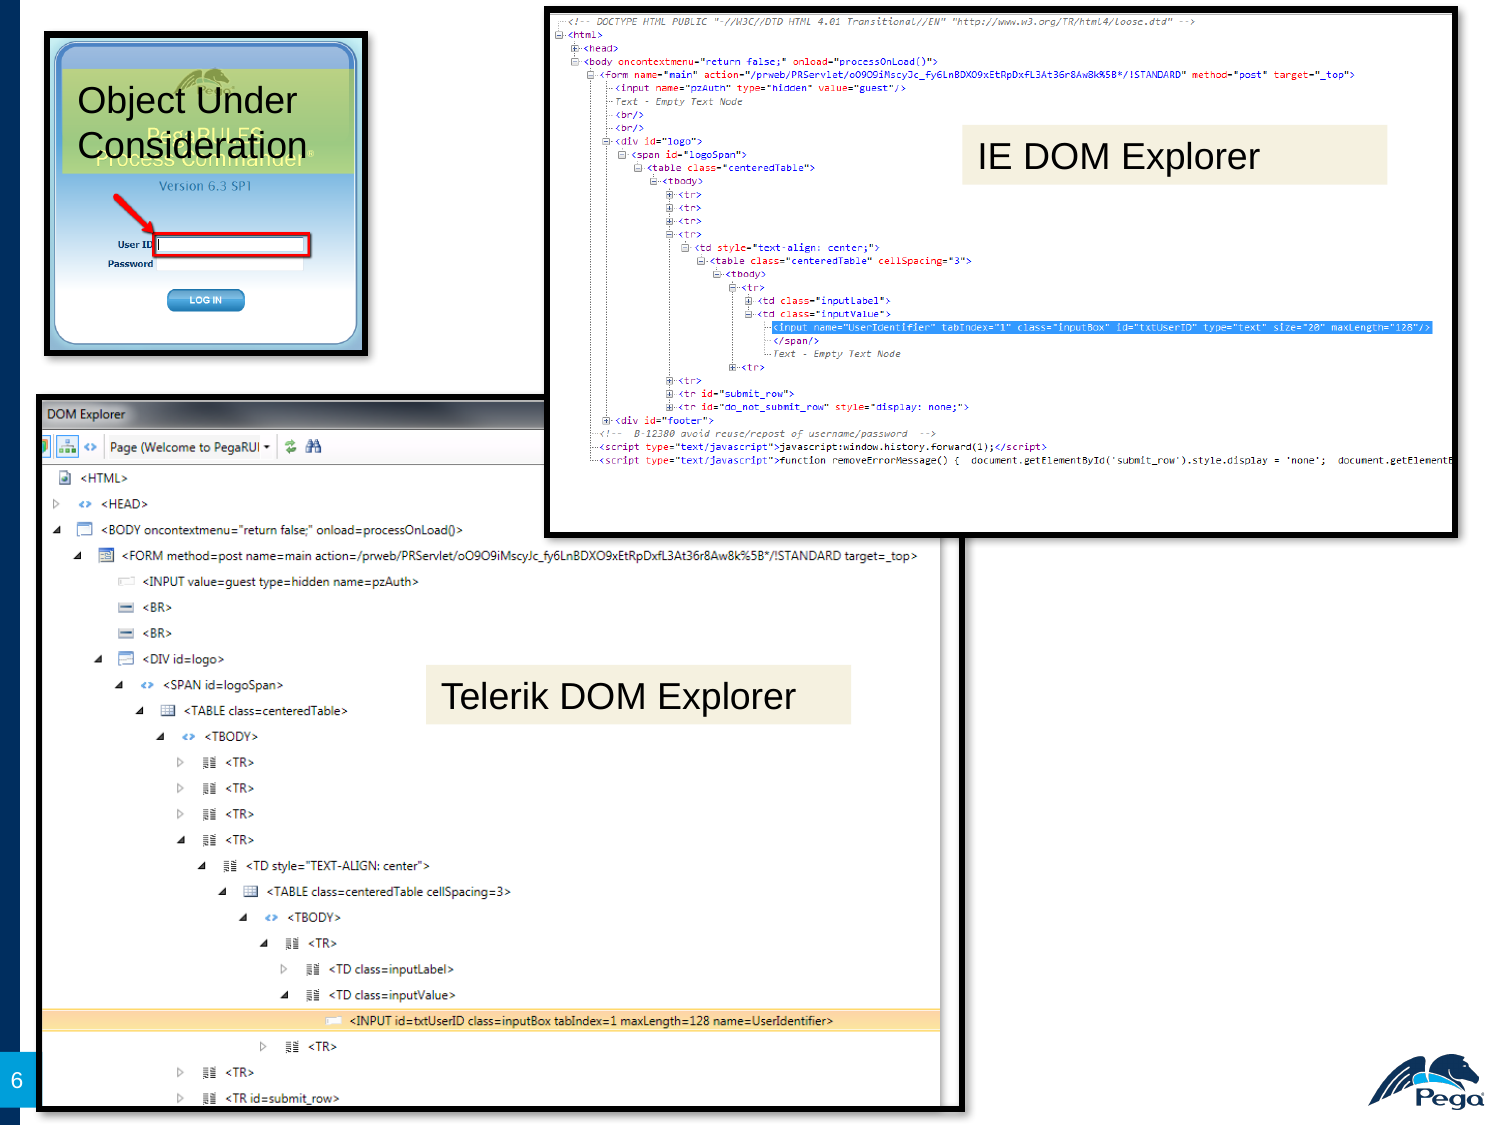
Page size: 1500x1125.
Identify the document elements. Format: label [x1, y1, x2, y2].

picture [1368, 1054, 1485, 1110]
picture [42, 12, 1453, 1107]
list [49, 37, 363, 351]
